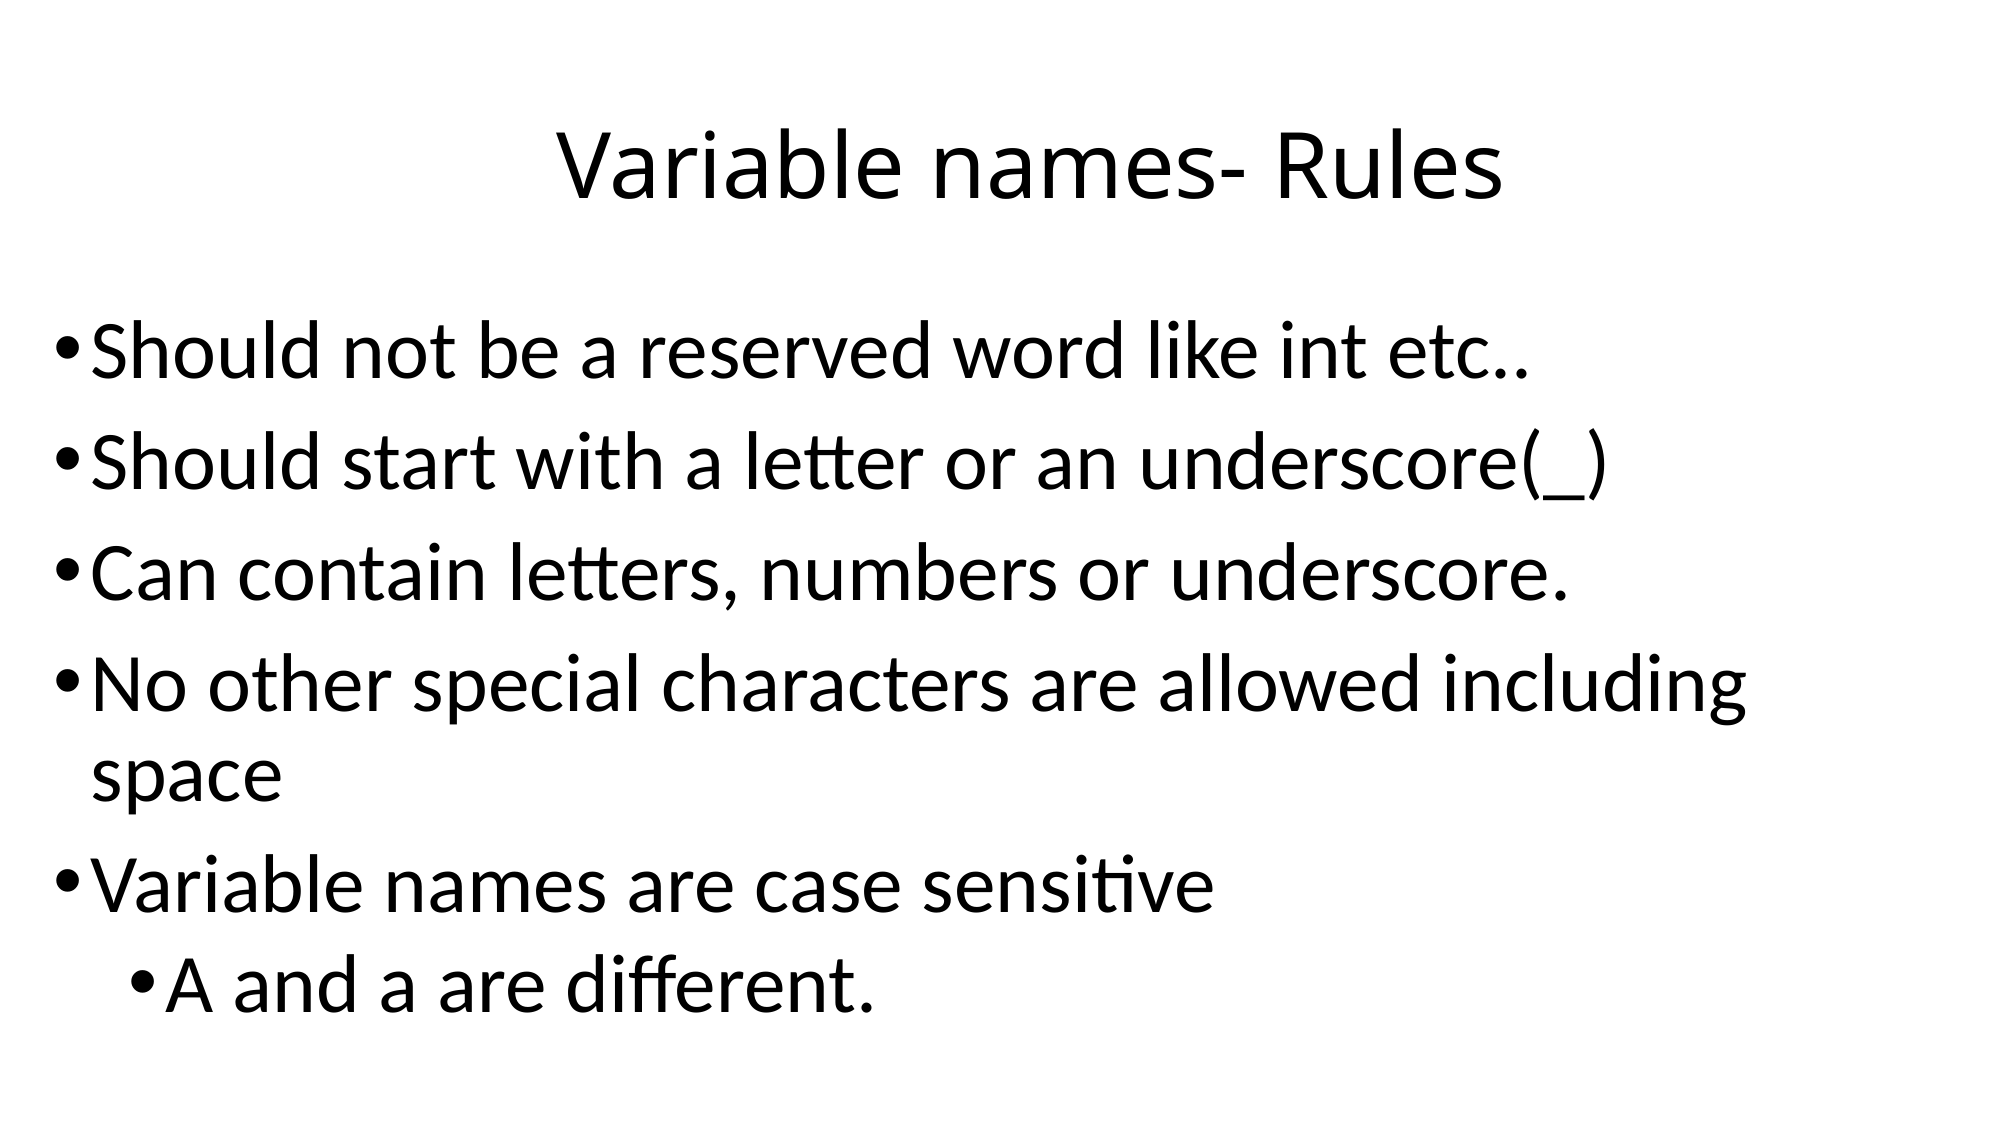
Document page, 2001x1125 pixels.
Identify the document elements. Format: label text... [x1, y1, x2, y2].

title Variable names- Rules [137, 59, 1863, 278]
list Should not be a reserved word like int etc.. Should start with a letter or an underscore(_) Can contain letters, numbers or underscore. No other special characters are allowed including space Variable names are case sensitive A and a are different. [38, 299, 1961, 1014]
